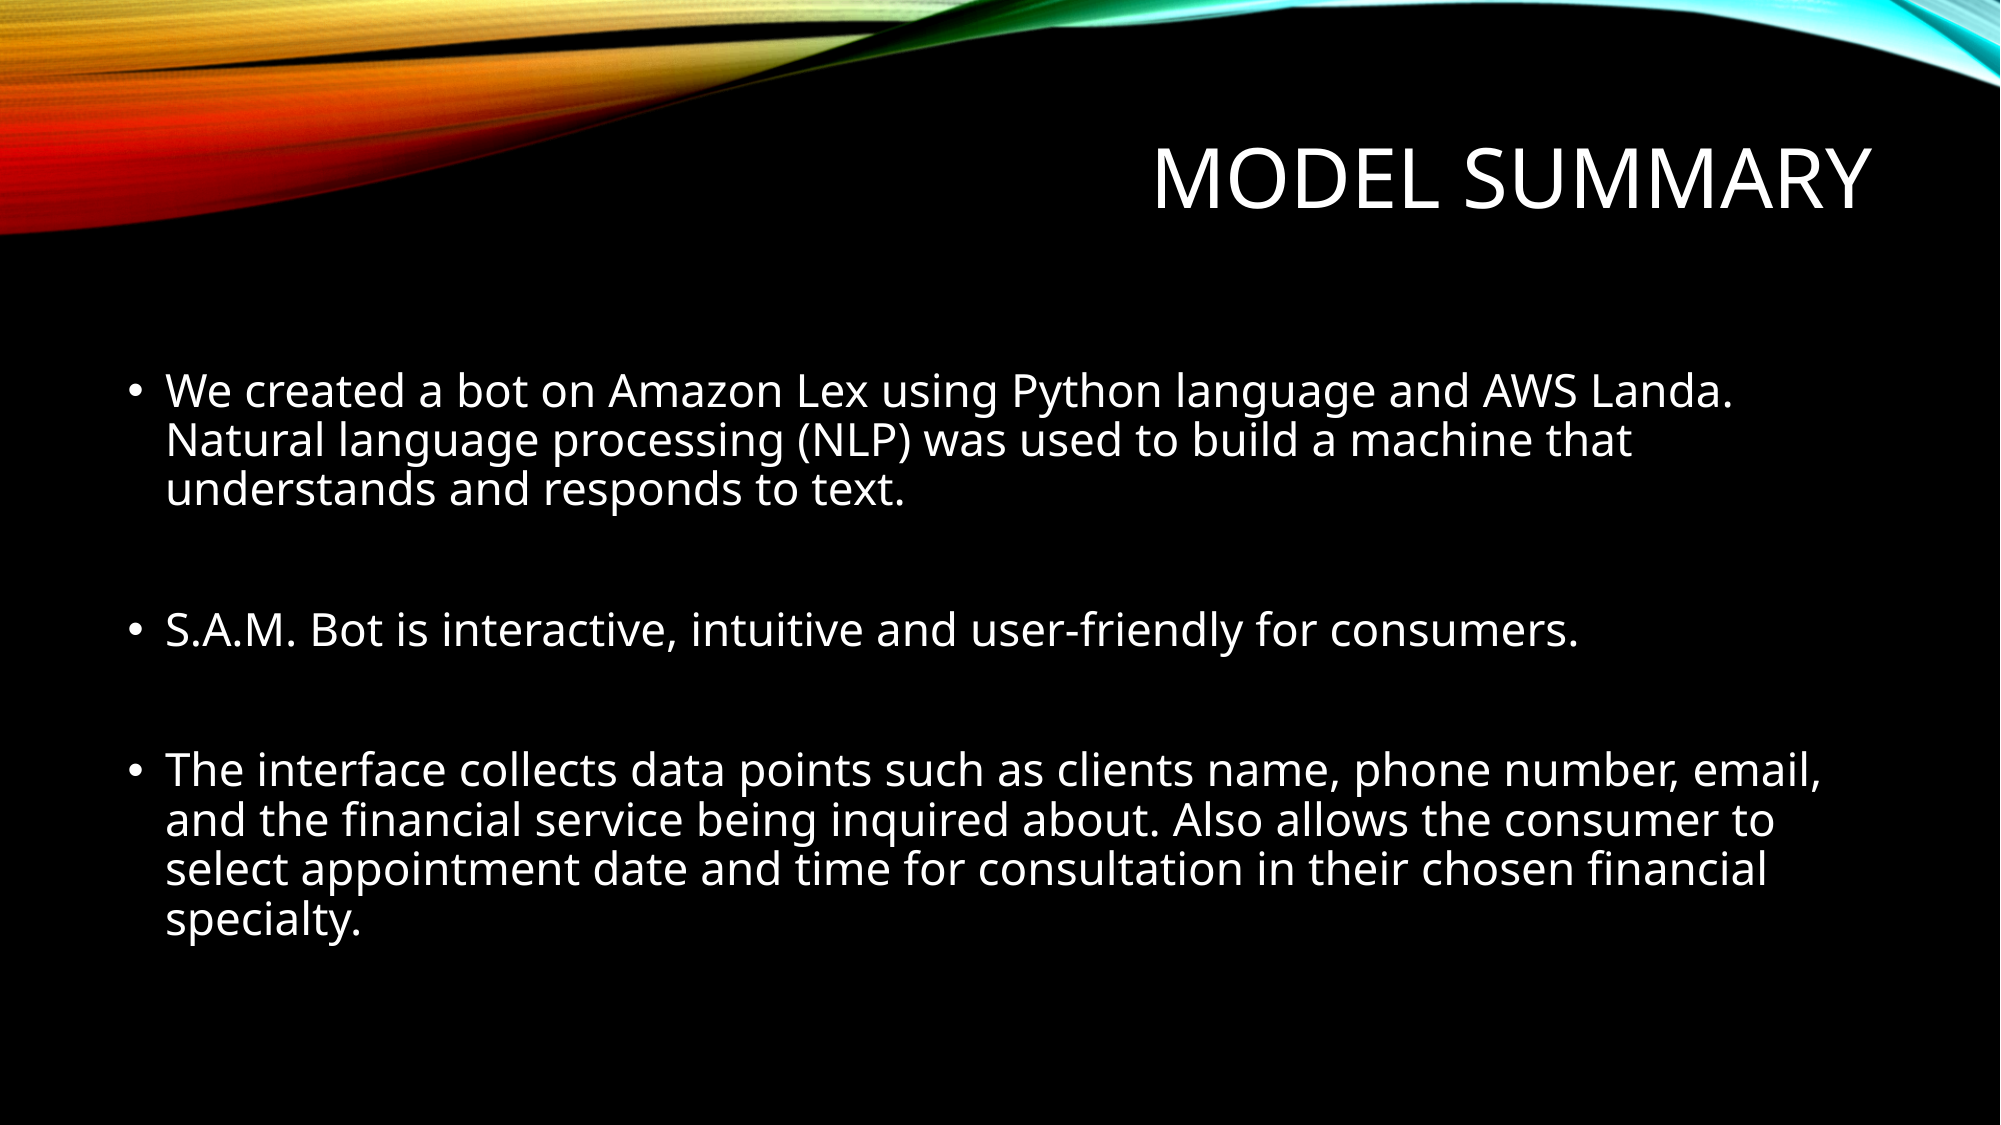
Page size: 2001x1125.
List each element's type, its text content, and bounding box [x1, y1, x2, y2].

picture [0, 0, 2000, 237]
list We created a bot on Amazon Lex using Python language and AWS Landa. Natural language processing (NLP) was used to build a machine that understands and responds to text. S.A.M. Bot is interactive, intuitive and user-friendly for consumers. The interface collects data points such as clients name, phone number, email, and the financial service being inquired about. Also allows the consumer to select appointment date and time for consultation in their chosen financial specialty. [112, 360, 1888, 1021]
title Model Summary [474, 125, 1888, 338]
